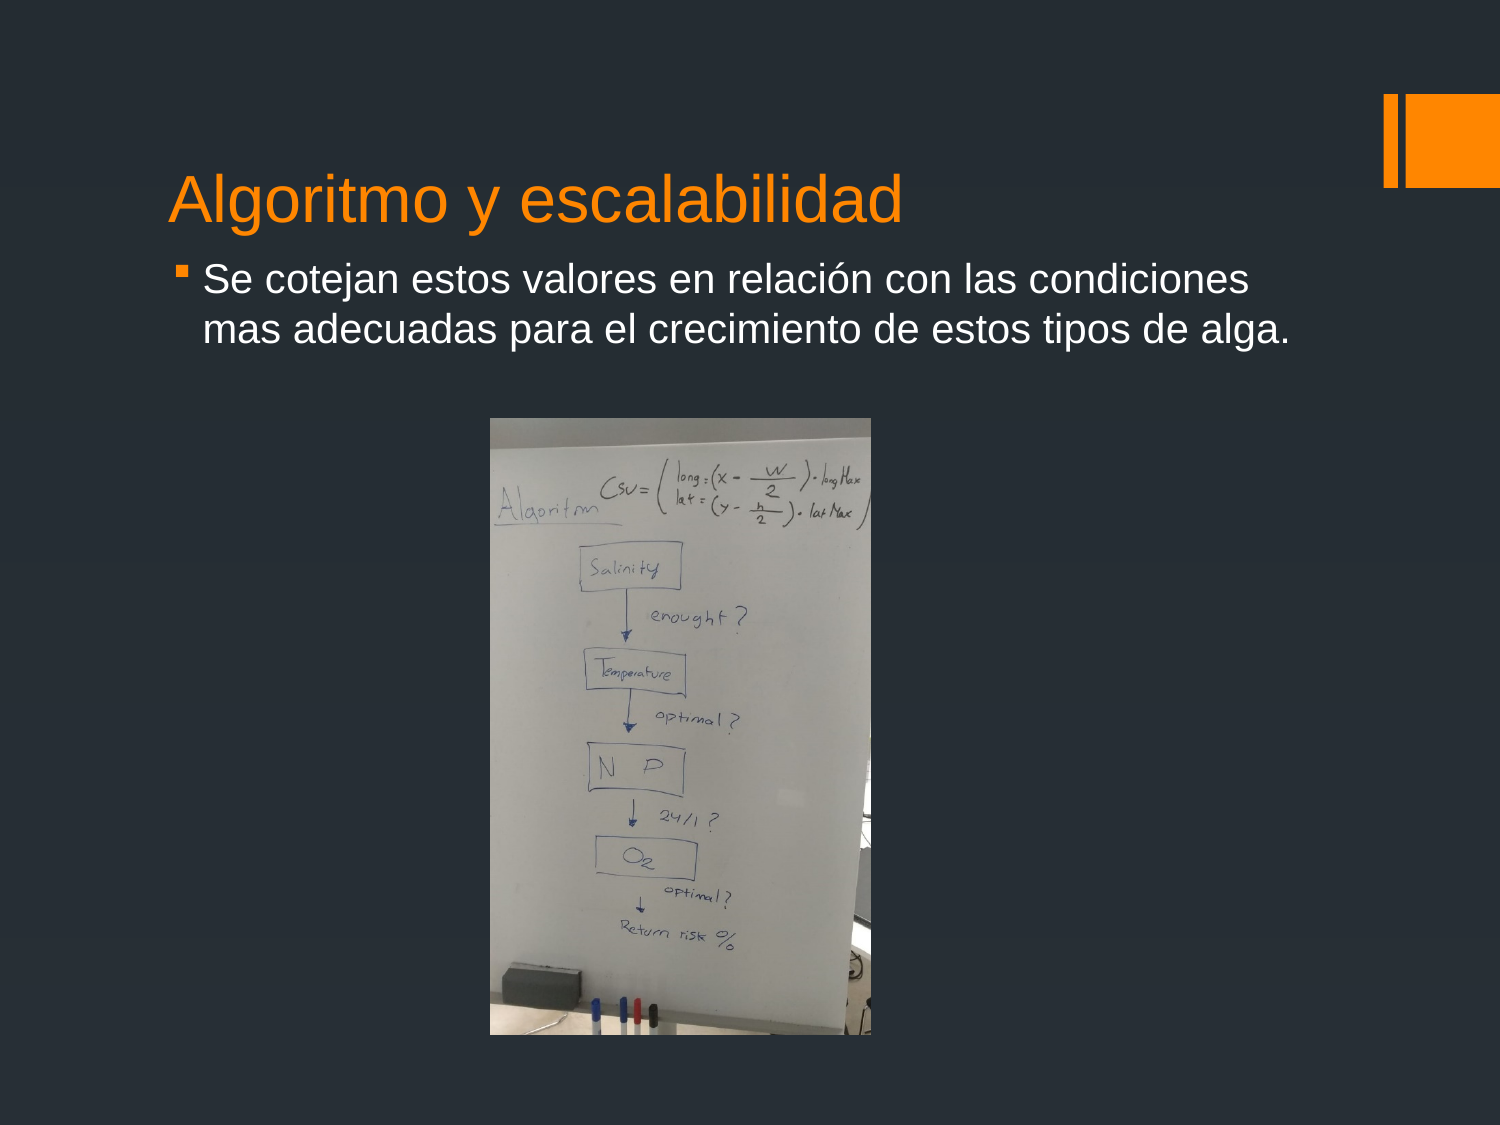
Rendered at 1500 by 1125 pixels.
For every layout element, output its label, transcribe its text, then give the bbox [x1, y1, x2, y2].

title Algoritmo y escalabilidad [153, 54, 1354, 244]
picture [489, 418, 872, 1036]
list Se cotejan estos valores en relación con las condiciones mas adecuadas para el crecimiento de estos tipos de alga. [150, 243, 1350, 1035]
